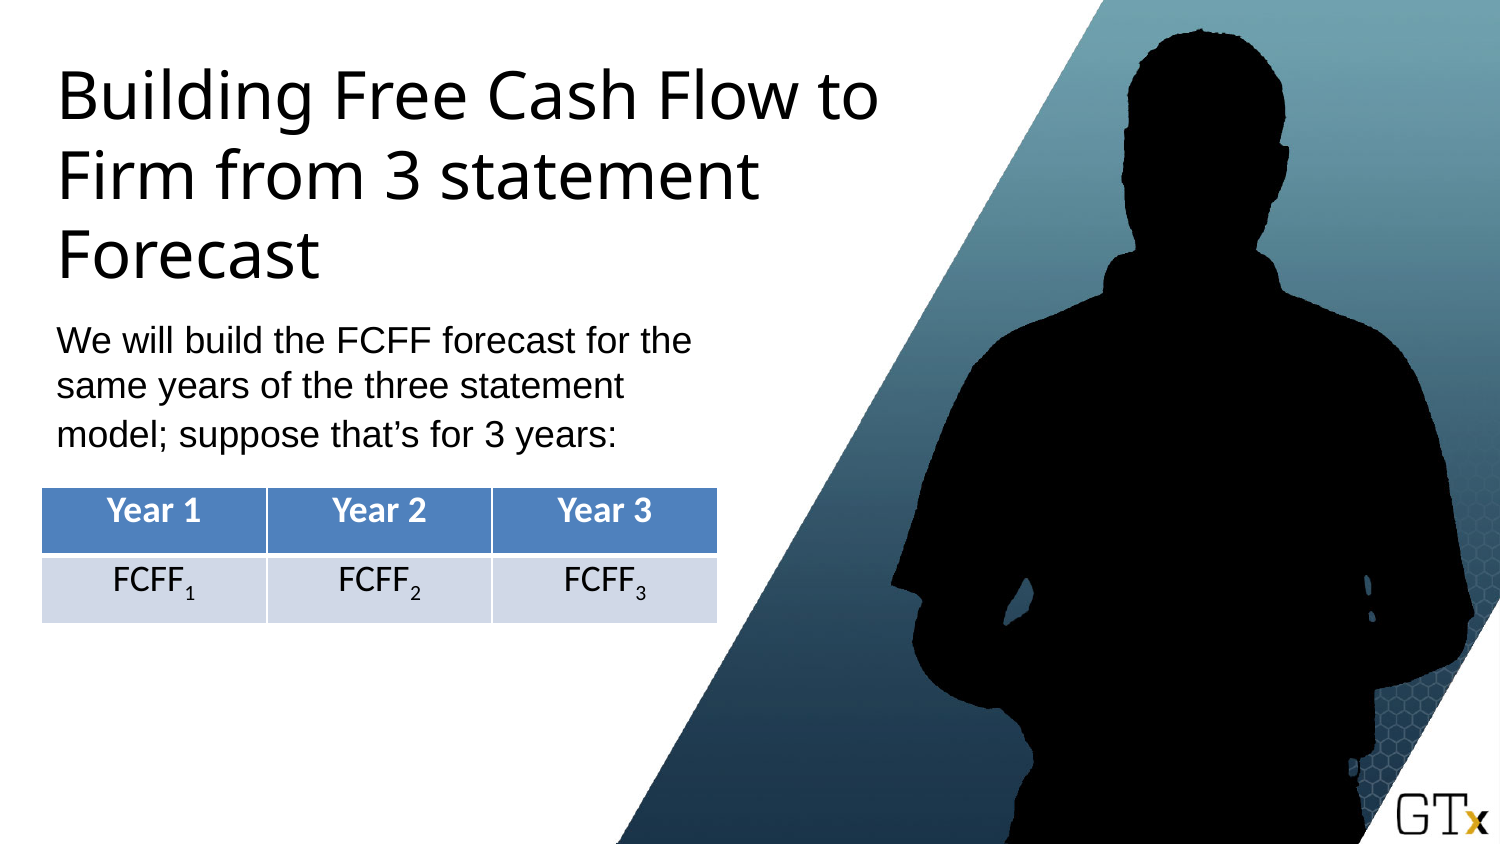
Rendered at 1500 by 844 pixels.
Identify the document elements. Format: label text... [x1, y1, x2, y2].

list We will build the FCFF forecast for the same years of the three statement model; suppose that’s for 3 years: [41, 309, 750, 789]
table_header Year 3 [493, 488, 717, 553]
picture [0, 0, 1500, 844]
table_cell FCFF1 [42, 558, 266, 623]
table_header Year 1 [42, 488, 266, 553]
table_header Year 2 [268, 488, 491, 553]
table_cell FCFF2 [268, 558, 491, 623]
table_cell FCFF3 [493, 558, 717, 623]
title Building Free Cash Flow to Firm from 3 statement Forecast [41, 45, 1056, 309]
